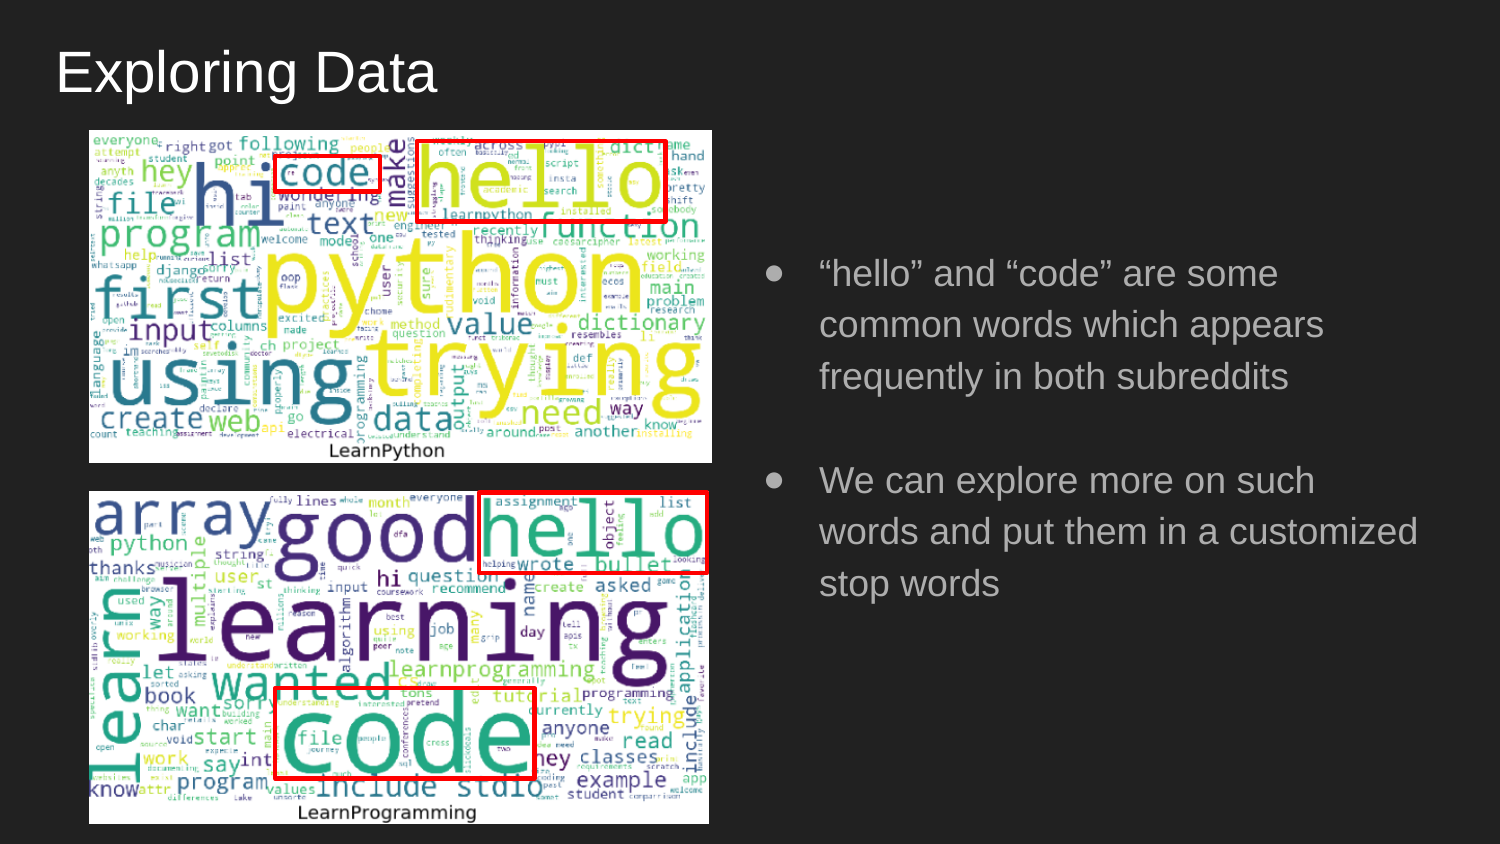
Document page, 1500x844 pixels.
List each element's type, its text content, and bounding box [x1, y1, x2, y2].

picture [88, 491, 709, 824]
picture [88, 129, 713, 463]
title Exploring Data [40, 19, 1439, 114]
text_box “hello” and “code” are some common words which appears frequently in both subreddits We can explore more on such words and put them in a customized stop words [729, 130, 1439, 749]
